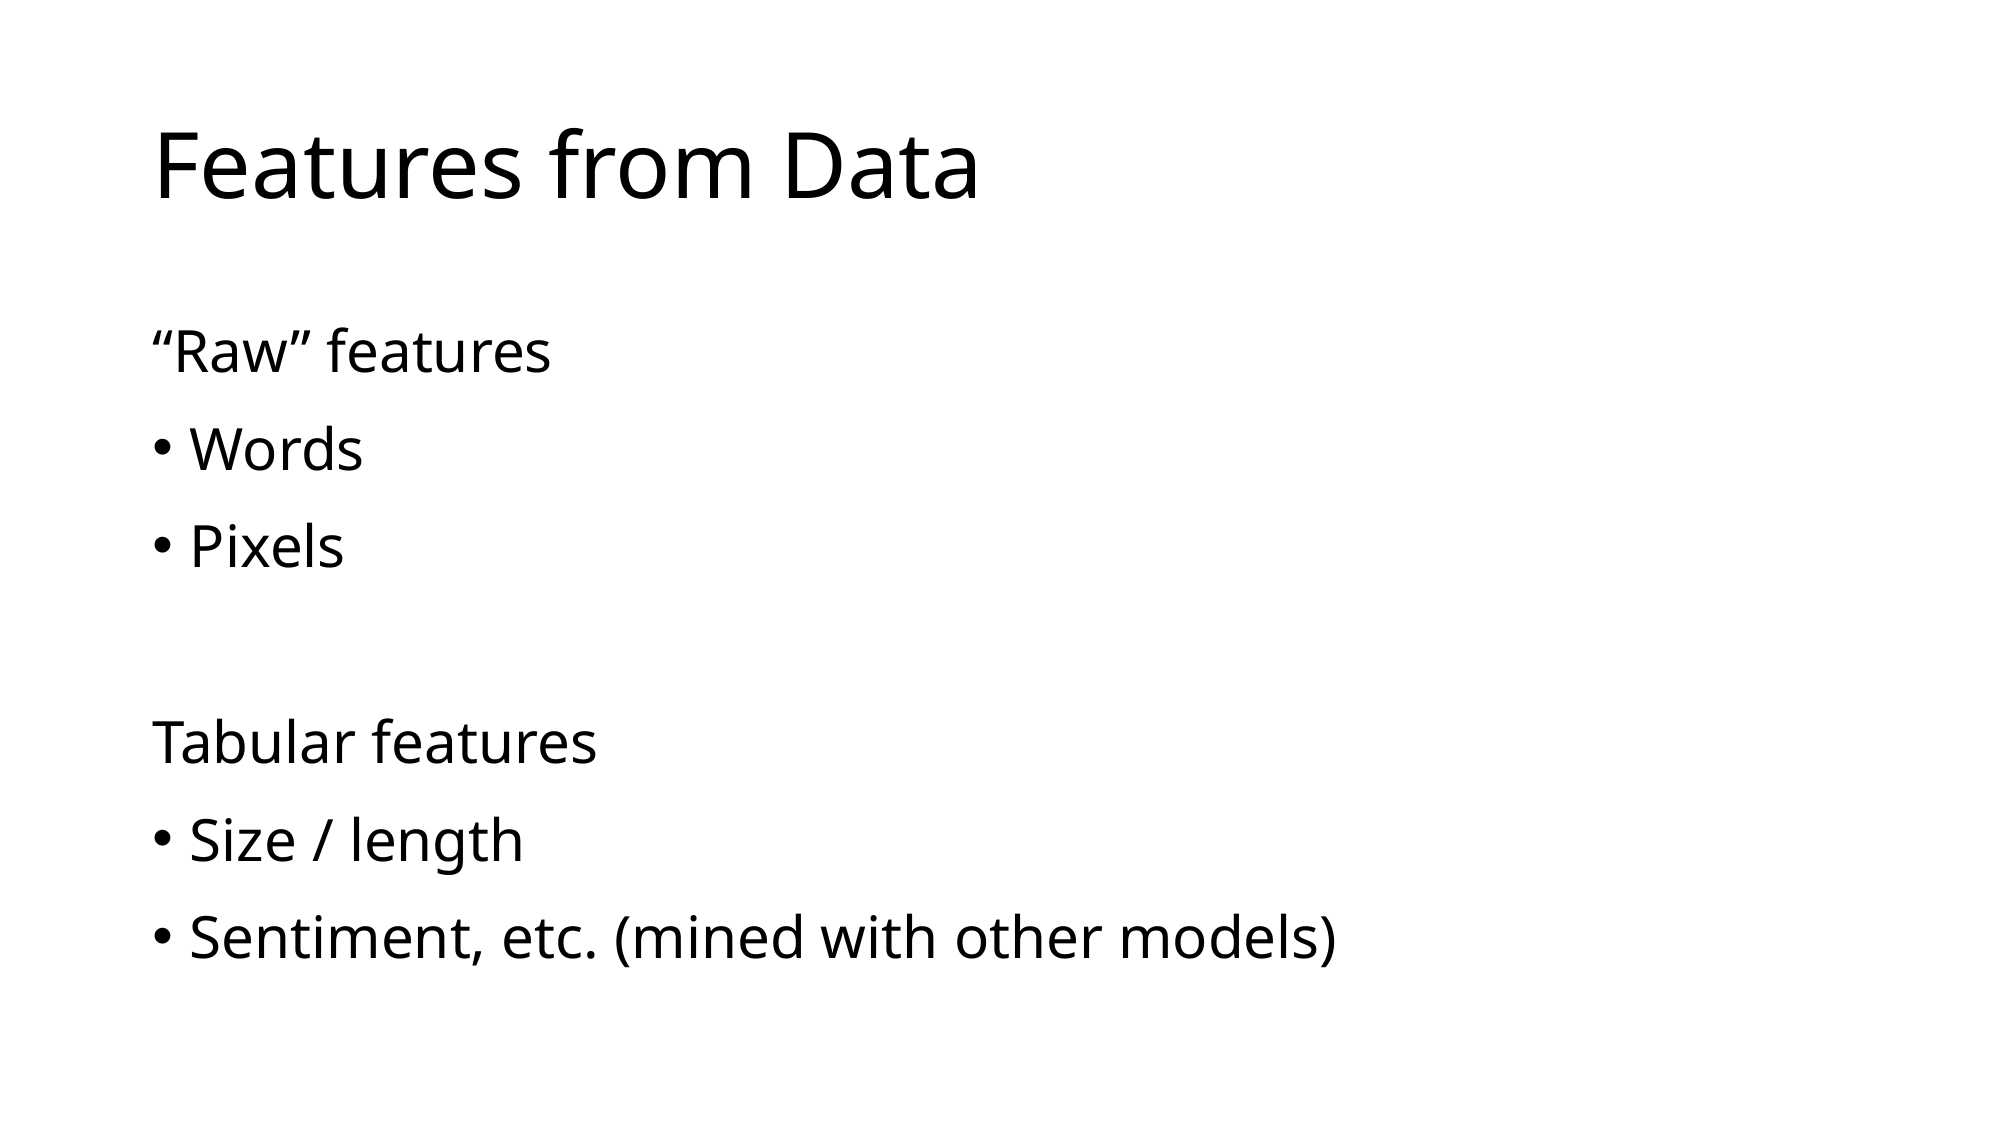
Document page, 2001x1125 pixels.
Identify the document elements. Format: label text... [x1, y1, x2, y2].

title Features from Data [137, 59, 1863, 278]
list “Raw” features Words Pixels Tabular features Size / length Sentiment, etc. (mined with other models) [137, 299, 1863, 1014]
